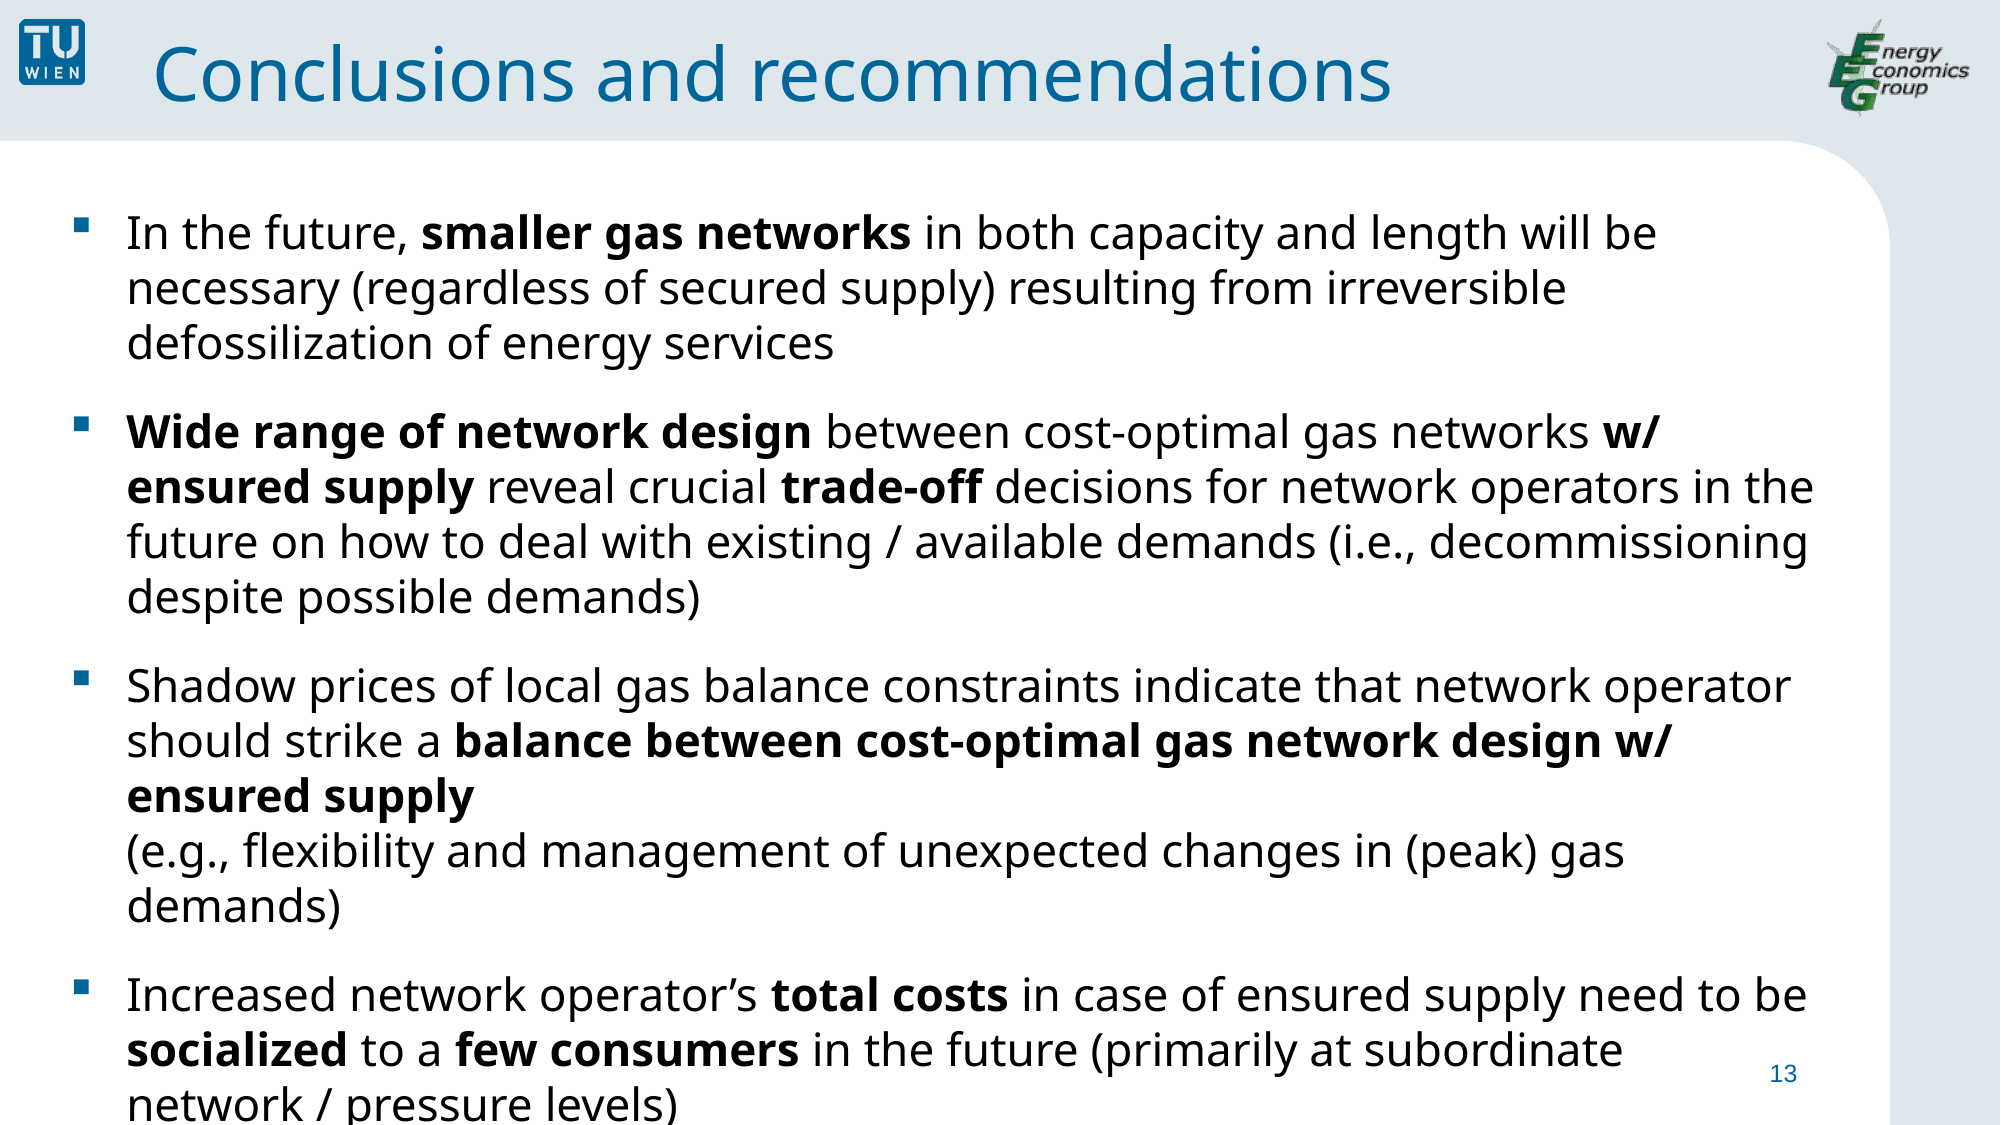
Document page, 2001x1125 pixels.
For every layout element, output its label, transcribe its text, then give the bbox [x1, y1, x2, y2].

picture [25, 26, 48, 32]
title Conclusions and recommendations [137, 19, 1813, 126]
picture [67, 26, 78, 58]
picture [34, 35, 40, 58]
picture [1813, 19, 1970, 117]
slide_number 13 [1433, 1042, 1813, 1103]
list In the future, smaller gas networks in both capacity and length will be necessary (regardless of secured supply) resulting from irreversible defossilization of energy services Wide range of network design between cost-optimal gas networks w/ ensured supply reveal crucial trade-off decisions for network operators in the future on how to deal with existing / available demands (i.e., decommissioning despite possible demands) Shadow prices of local gas balance constraints indicate that network operator should strike a balance between cost-optimal gas network design w/ ensured supply (e.g., flexibility and management of unexpected changes in (peak) gas demands) Increased network operator’s total costs in case of ensured supply need to be socialized to a few consumers in the future (primarily at subordinate network / pressure levels) Influence of socialized grid / network costs on economic viability and profitability of sustainable alternatives substituting natural gas-based energy service needs and related trade-off decisions [55, 196, 1851, 1103]
picture [74, 67, 78, 78]
picture [56, 67, 62, 78]
picture [53, 26, 64, 58]
picture [31, 69, 37, 78]
picture [26, 67, 30, 78]
